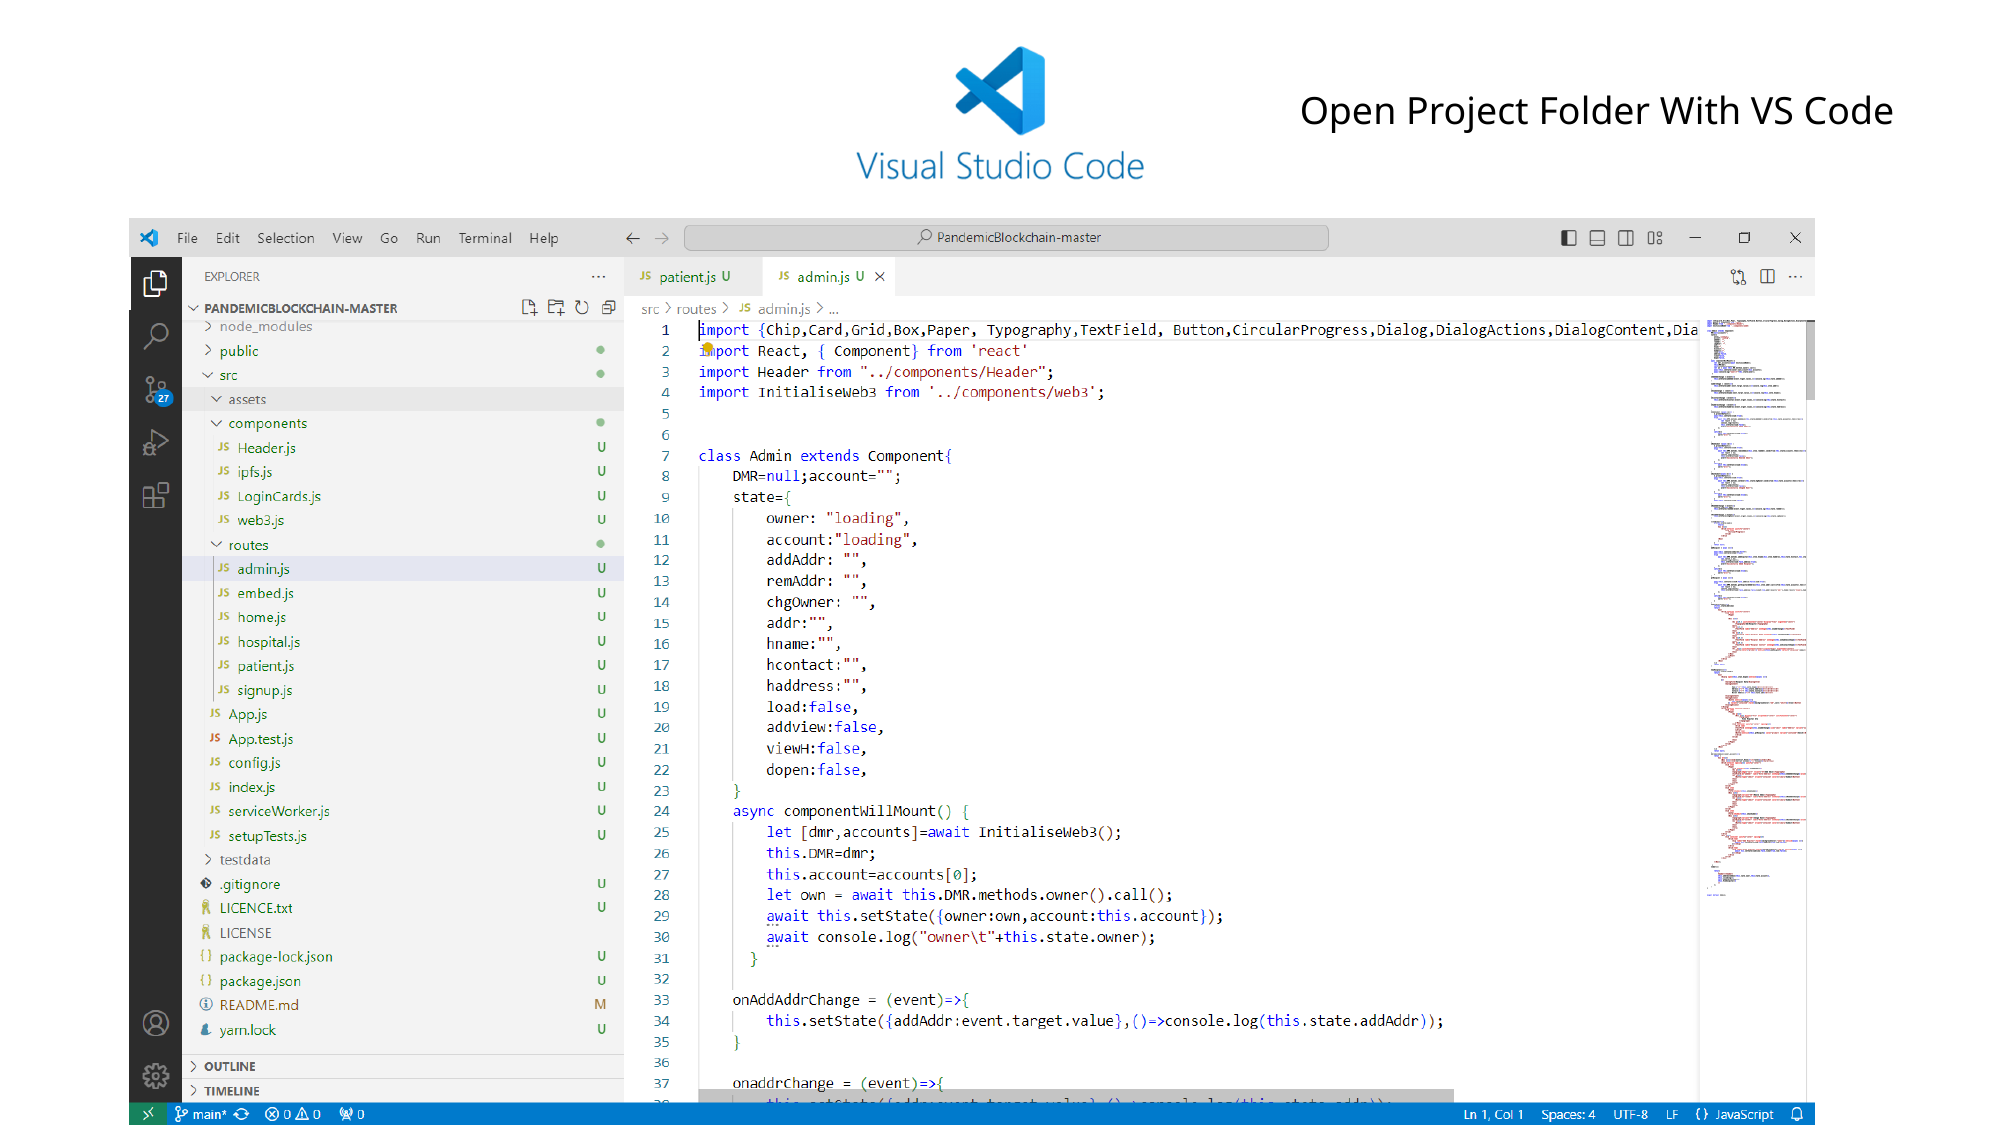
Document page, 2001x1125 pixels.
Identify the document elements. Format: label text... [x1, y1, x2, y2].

picture [128, 218, 1815, 1125]
picture [850, 32, 1150, 187]
text_box Open Project Folder With VS Code [1285, 79, 1910, 139]
